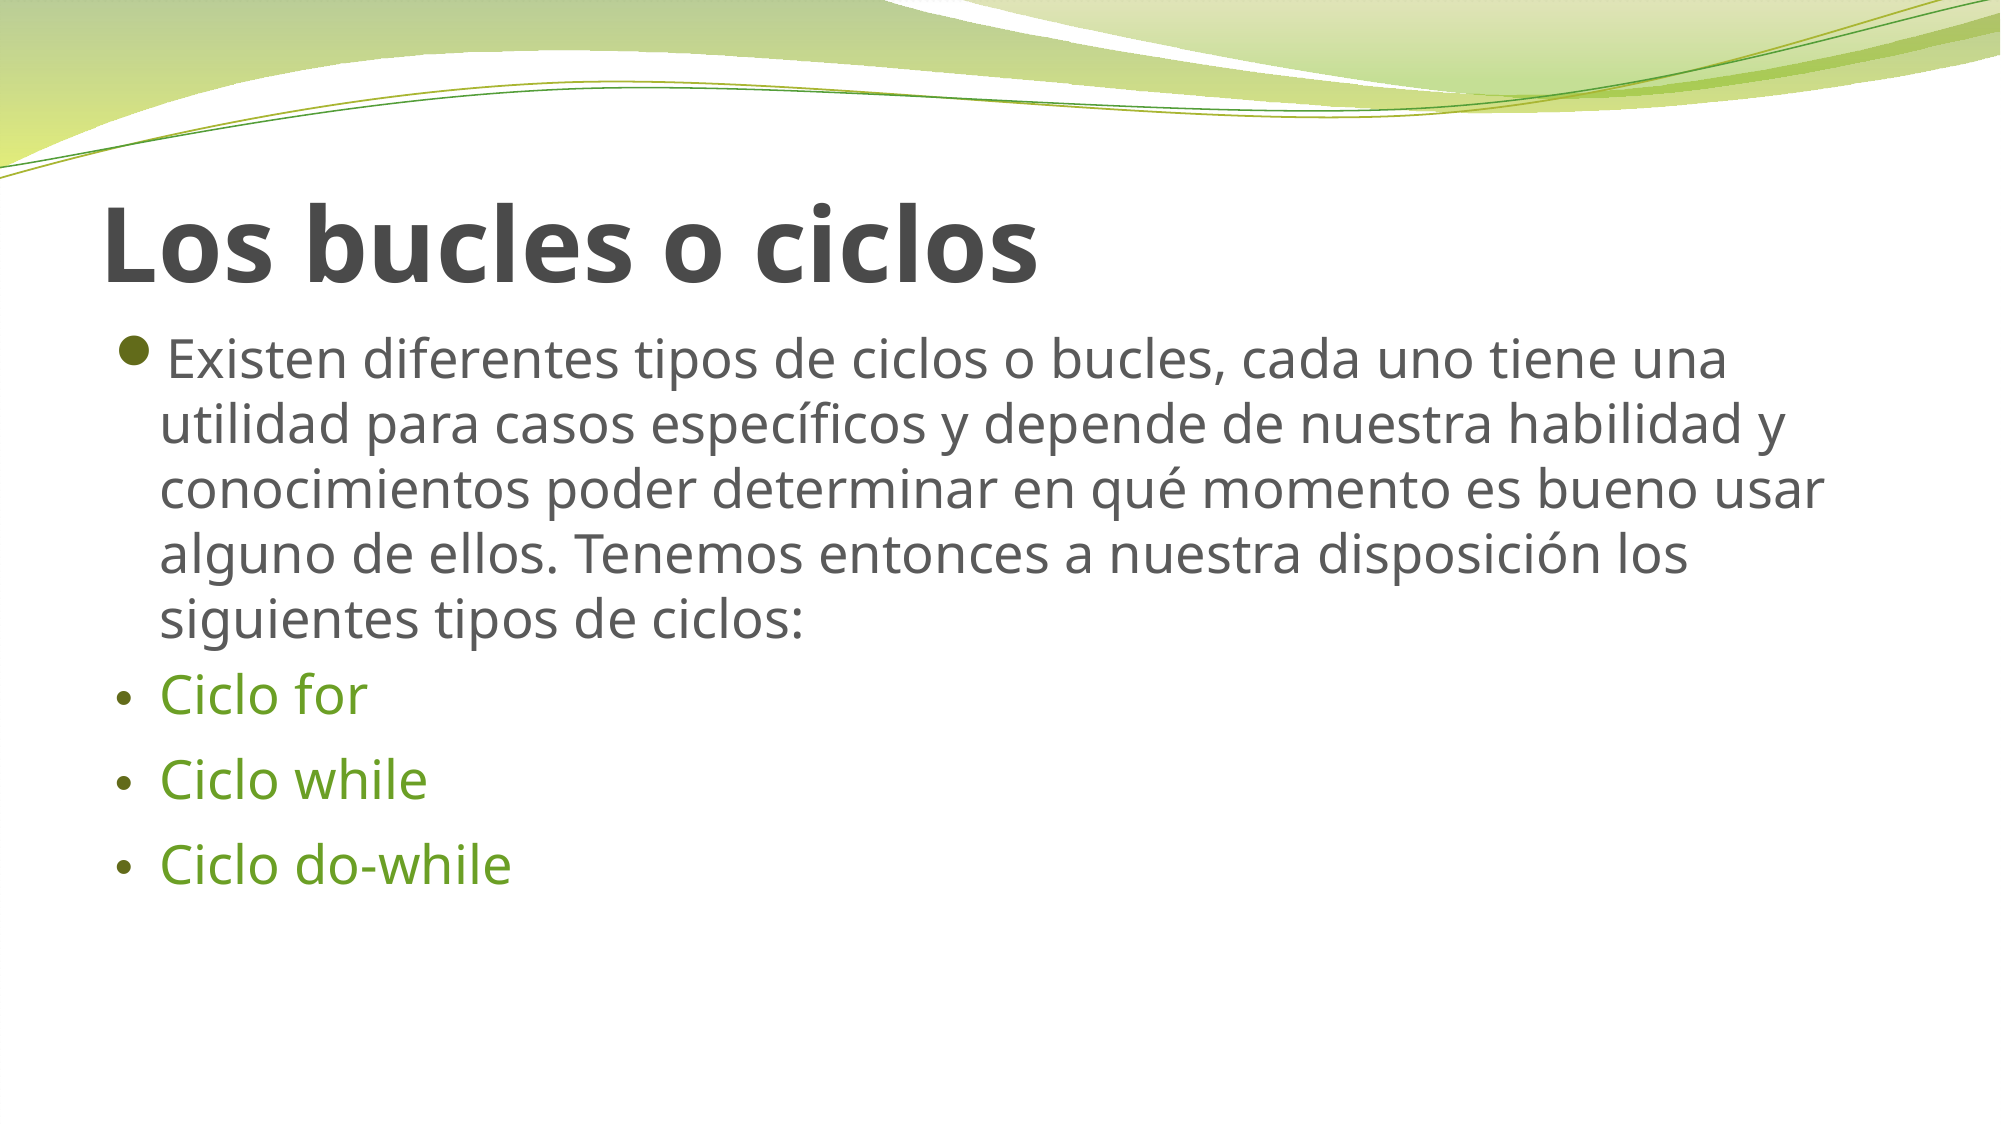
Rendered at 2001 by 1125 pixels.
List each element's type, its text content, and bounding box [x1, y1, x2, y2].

title Los bucles o ciclos [99, 115, 1900, 303]
list Existen diferentes tipos de ciclos o bucles, cada uno tiene una utilidad para casos específicos y depende de nuestra habilidad y conocimientos poder determinar en qué momento es bueno usar alguno de ellos. Tenemos entonces a nuestra disposición los siguientes tipos de ciclos: Ciclo for Ciclo while Ciclo do-while [99, 317, 1900, 1038]
